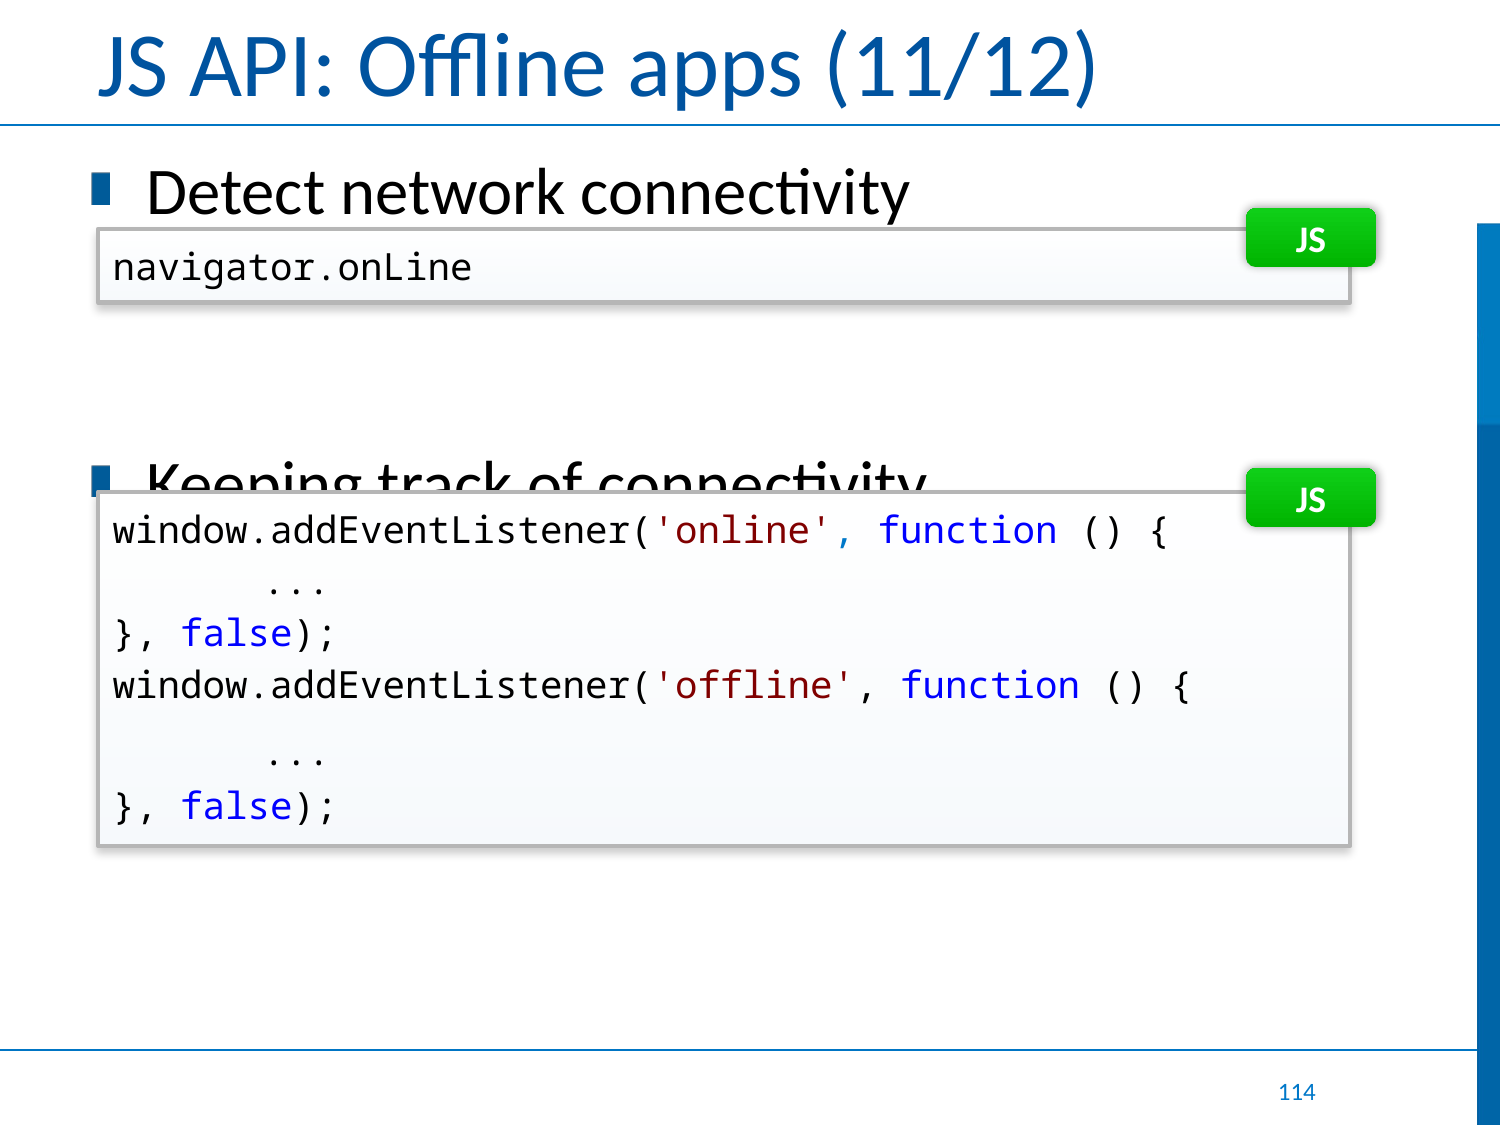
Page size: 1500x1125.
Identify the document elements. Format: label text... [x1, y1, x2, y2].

picture [90, 464, 110, 497]
slide_number 114 [1230, 1072, 1332, 1108]
picture [90, 171, 110, 205]
text_box JS [1243, 205, 1379, 270]
title JS API: Offline apps (11/12) [81, 11, 1433, 108]
text_box JS [1243, 465, 1379, 530]
text_box window.addEventListener('online', function () { ... }, false); window.addEventListener('offline', function () { ... }, false); [96, 490, 1352, 848]
list Detect network connectivity Keeping track of connectivity [74, 140, 1426, 1006]
text_box navigator.onLine [96, 227, 1352, 305]
picture [1477, 223, 1500, 1125]
